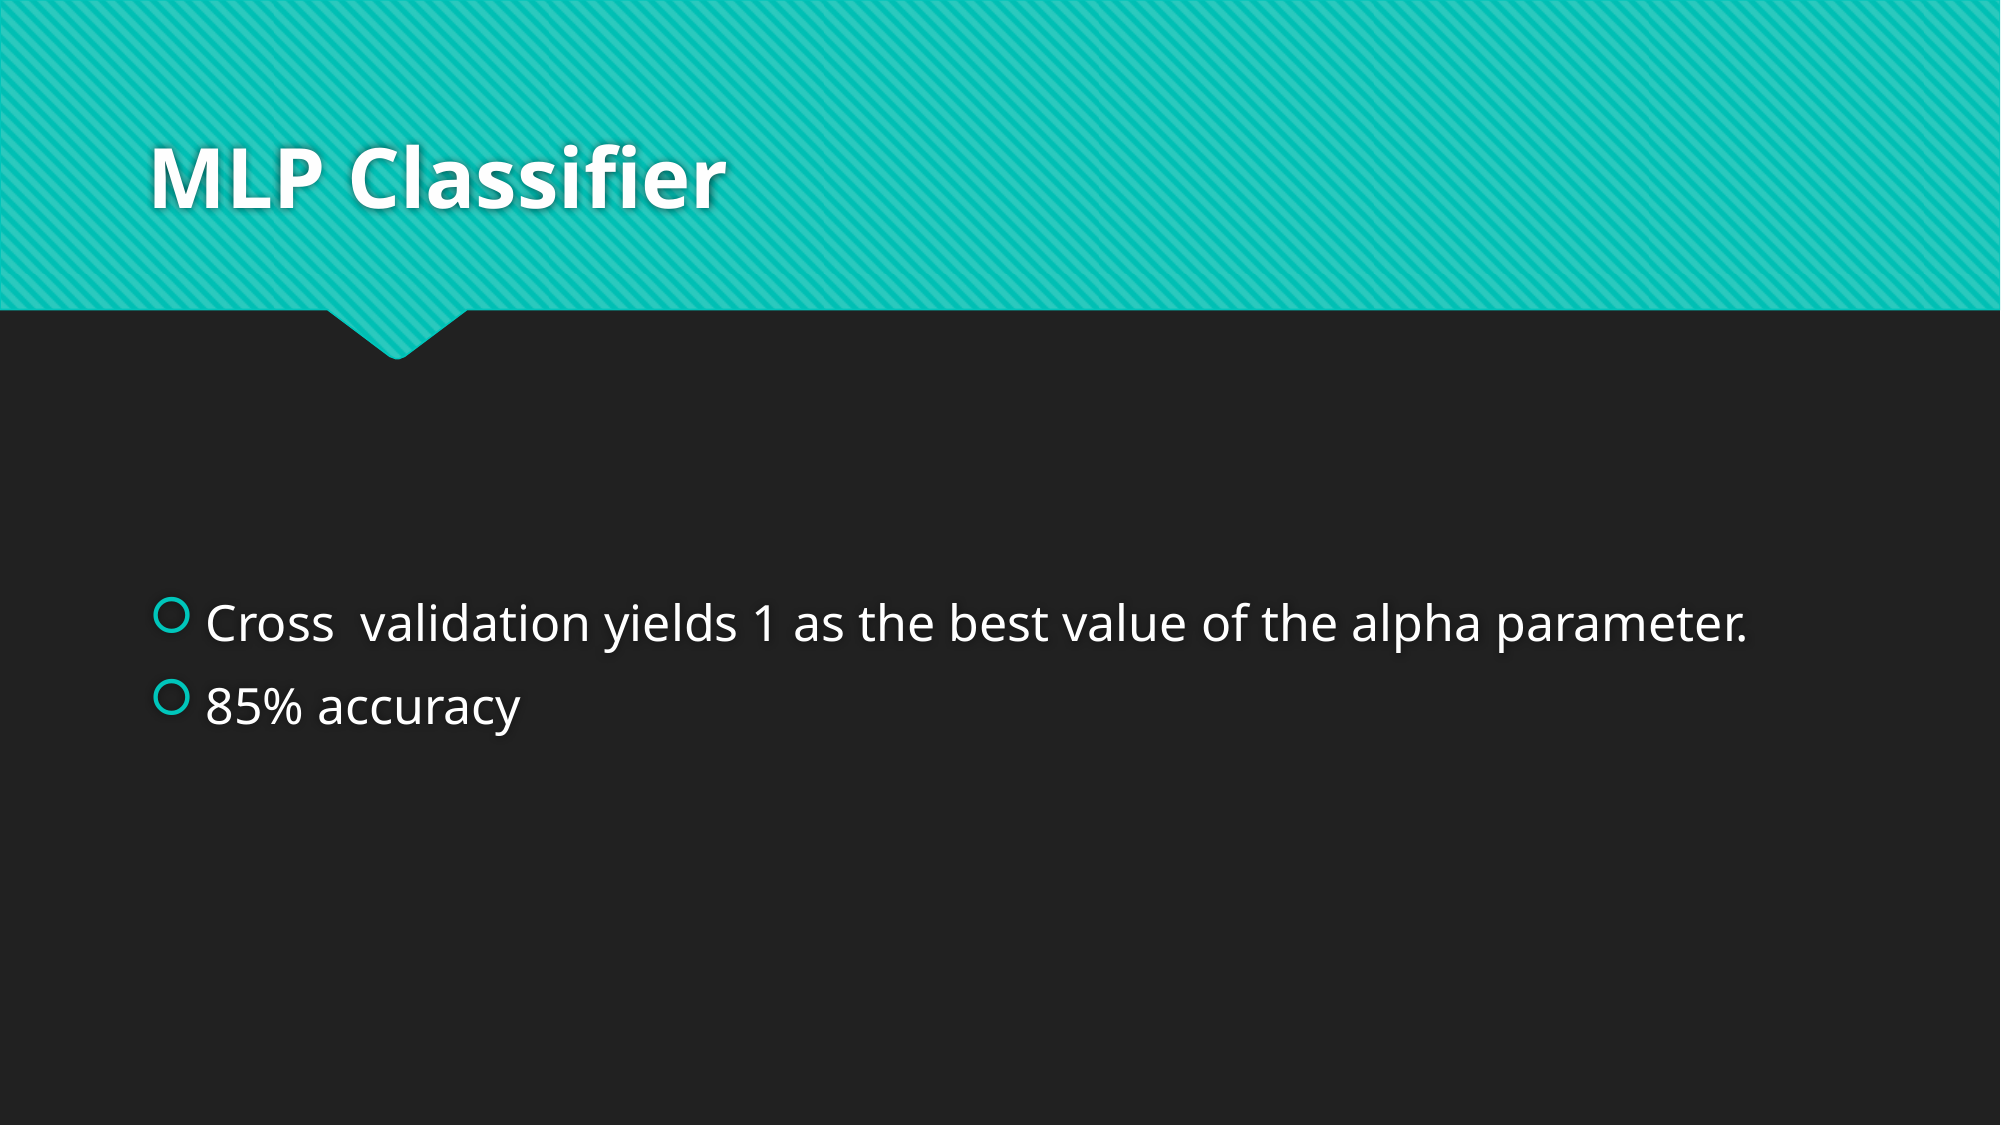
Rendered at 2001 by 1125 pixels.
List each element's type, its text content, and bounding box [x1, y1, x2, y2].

title MLP Classifier [132, 73, 1868, 233]
list Cross validation yields 1 as the best value of the alpha parameter. 85% accuracy [134, 364, 1866, 962]
